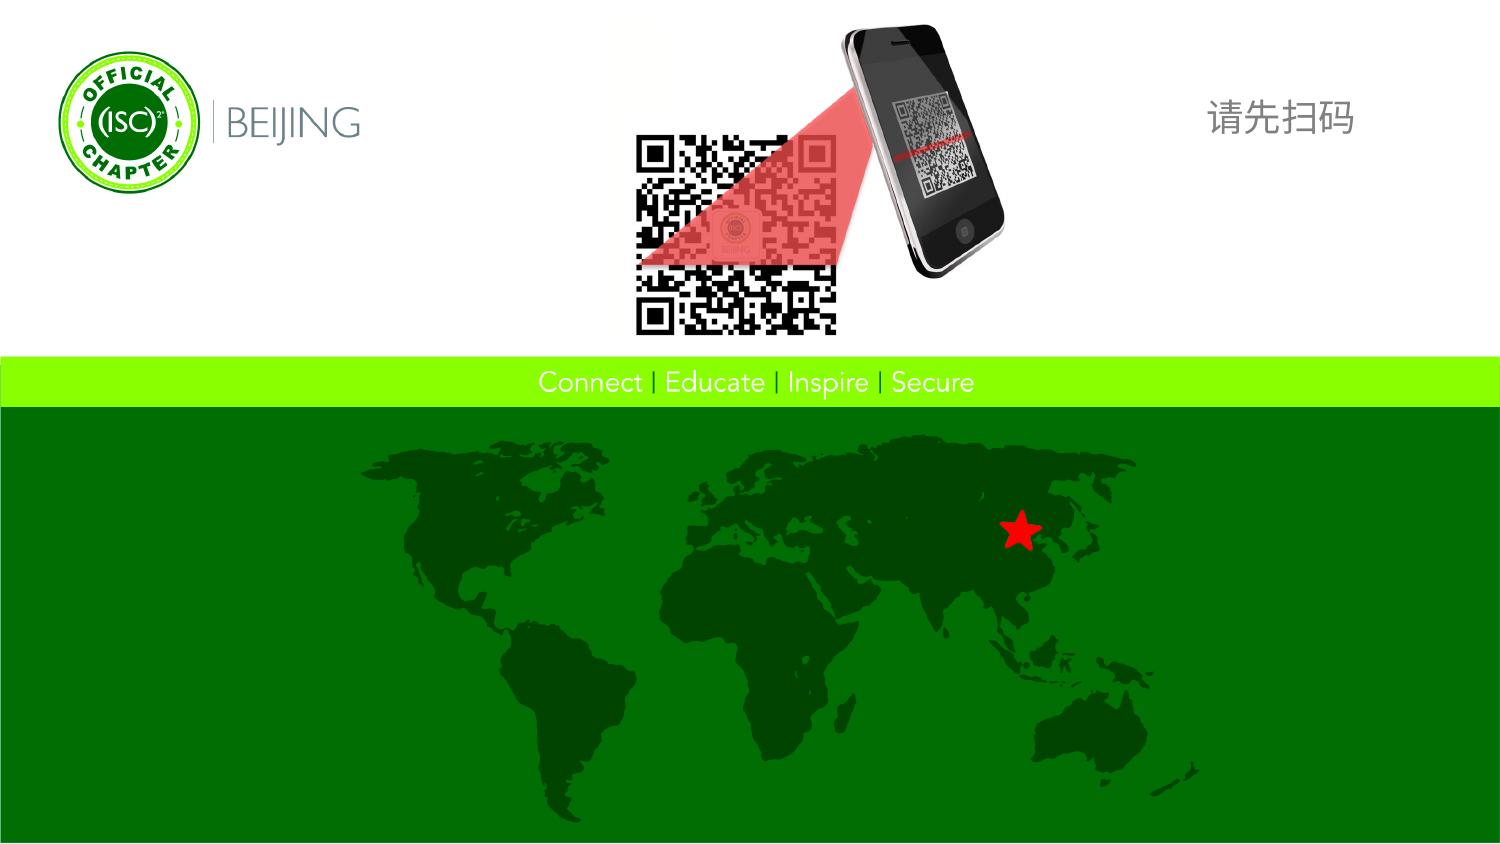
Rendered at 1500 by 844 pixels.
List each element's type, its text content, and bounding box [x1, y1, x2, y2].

picture [0, 7, 1500, 844]
text_box 请先扫码 [1191, 86, 1425, 146]
